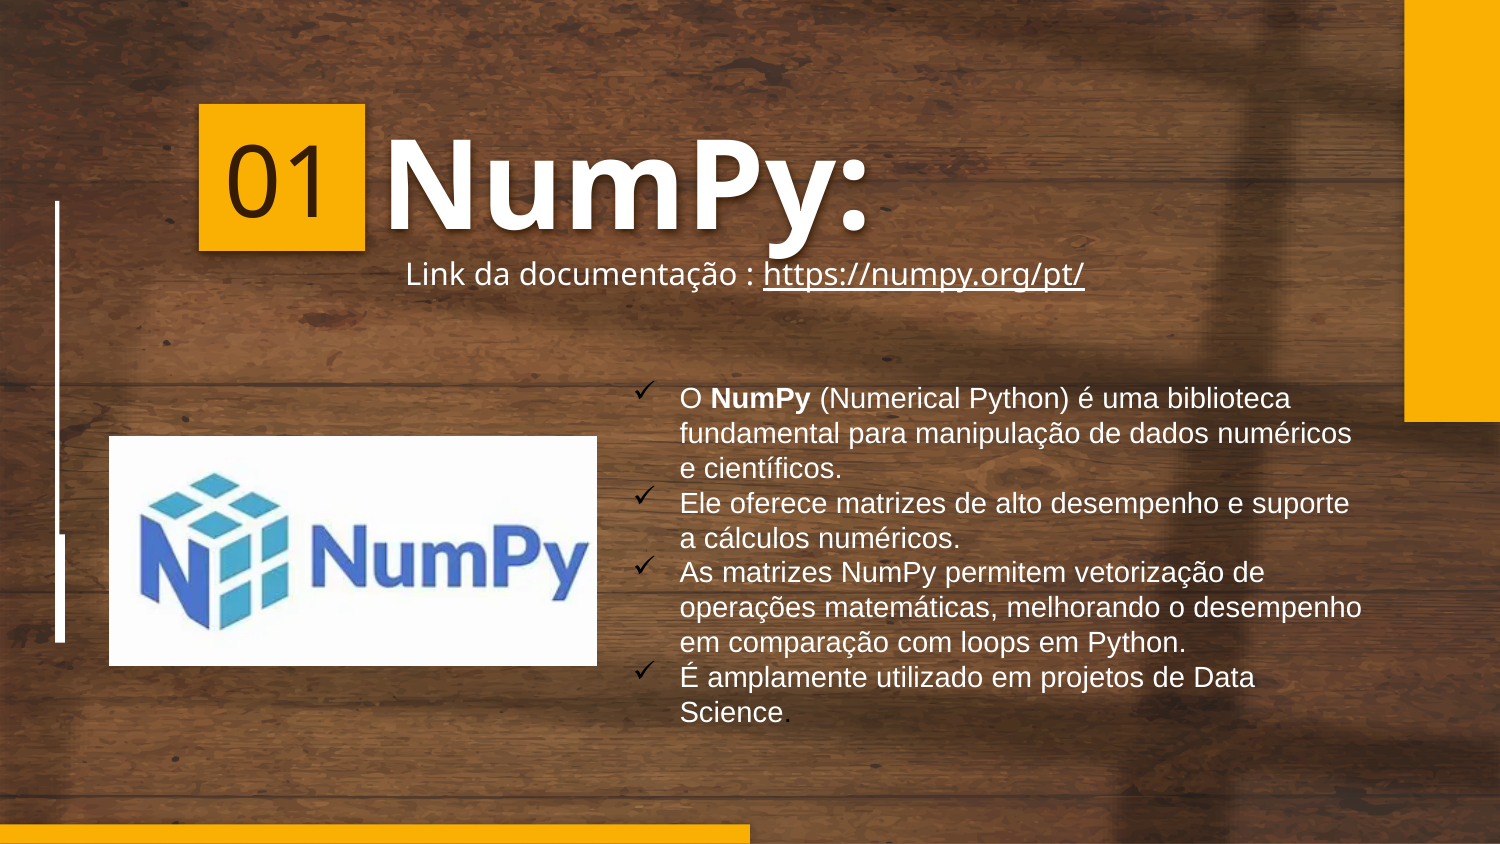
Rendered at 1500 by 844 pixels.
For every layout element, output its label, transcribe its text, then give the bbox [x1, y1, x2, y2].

picture [0, 0, 1500, 844]
subtitle Link da documentação : https://numpy.org/pt/ [365, 239, 1211, 313]
title NumPy: [373, 177, 957, 239]
title 01 [198, 103, 366, 251]
text_box O NumPy (Numerical Python) é uma biblioteca fundamental para manipulação de dados numéricos e científicos. Ele oferece matrizes de alto desempenho e suporte a cálculos numéricos. As matrizes NumPy permitem vetorização de operações matemáticas, melhorando o desempenho em comparação com loops em Python. É amplamente utilizado em projetos de Data Science. [618, 371, 1379, 736]
